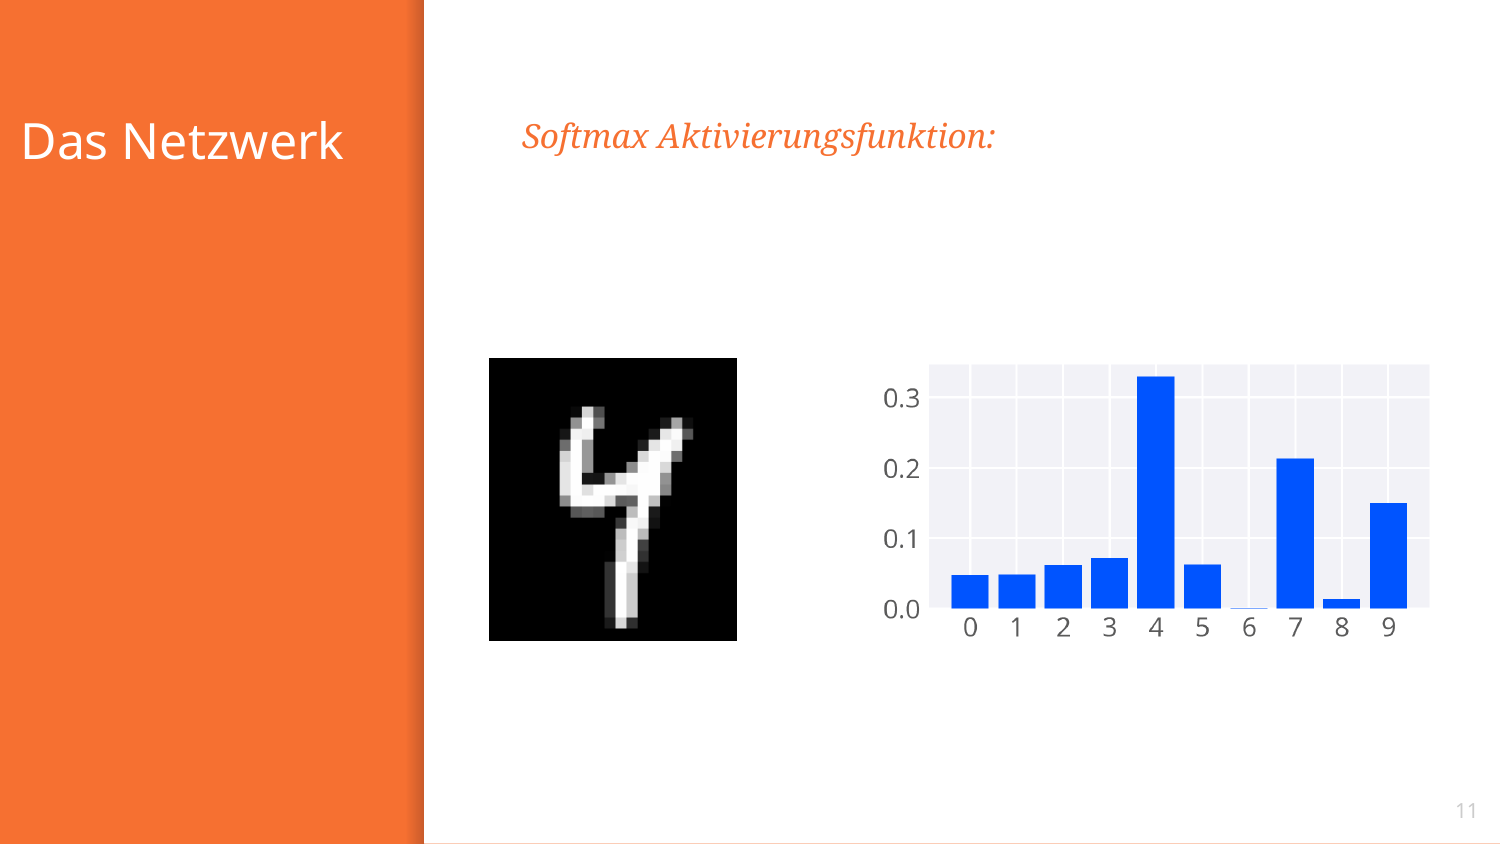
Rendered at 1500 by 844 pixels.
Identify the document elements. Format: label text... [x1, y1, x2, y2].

list Softmax Aktivierungsfunktion: [506, 94, 1425, 293]
title Das Netzwerk [5, 94, 409, 748]
picture [878, 348, 1494, 641]
slide_number 11 [1403, 779, 1494, 844]
picture [489, 358, 737, 642]
